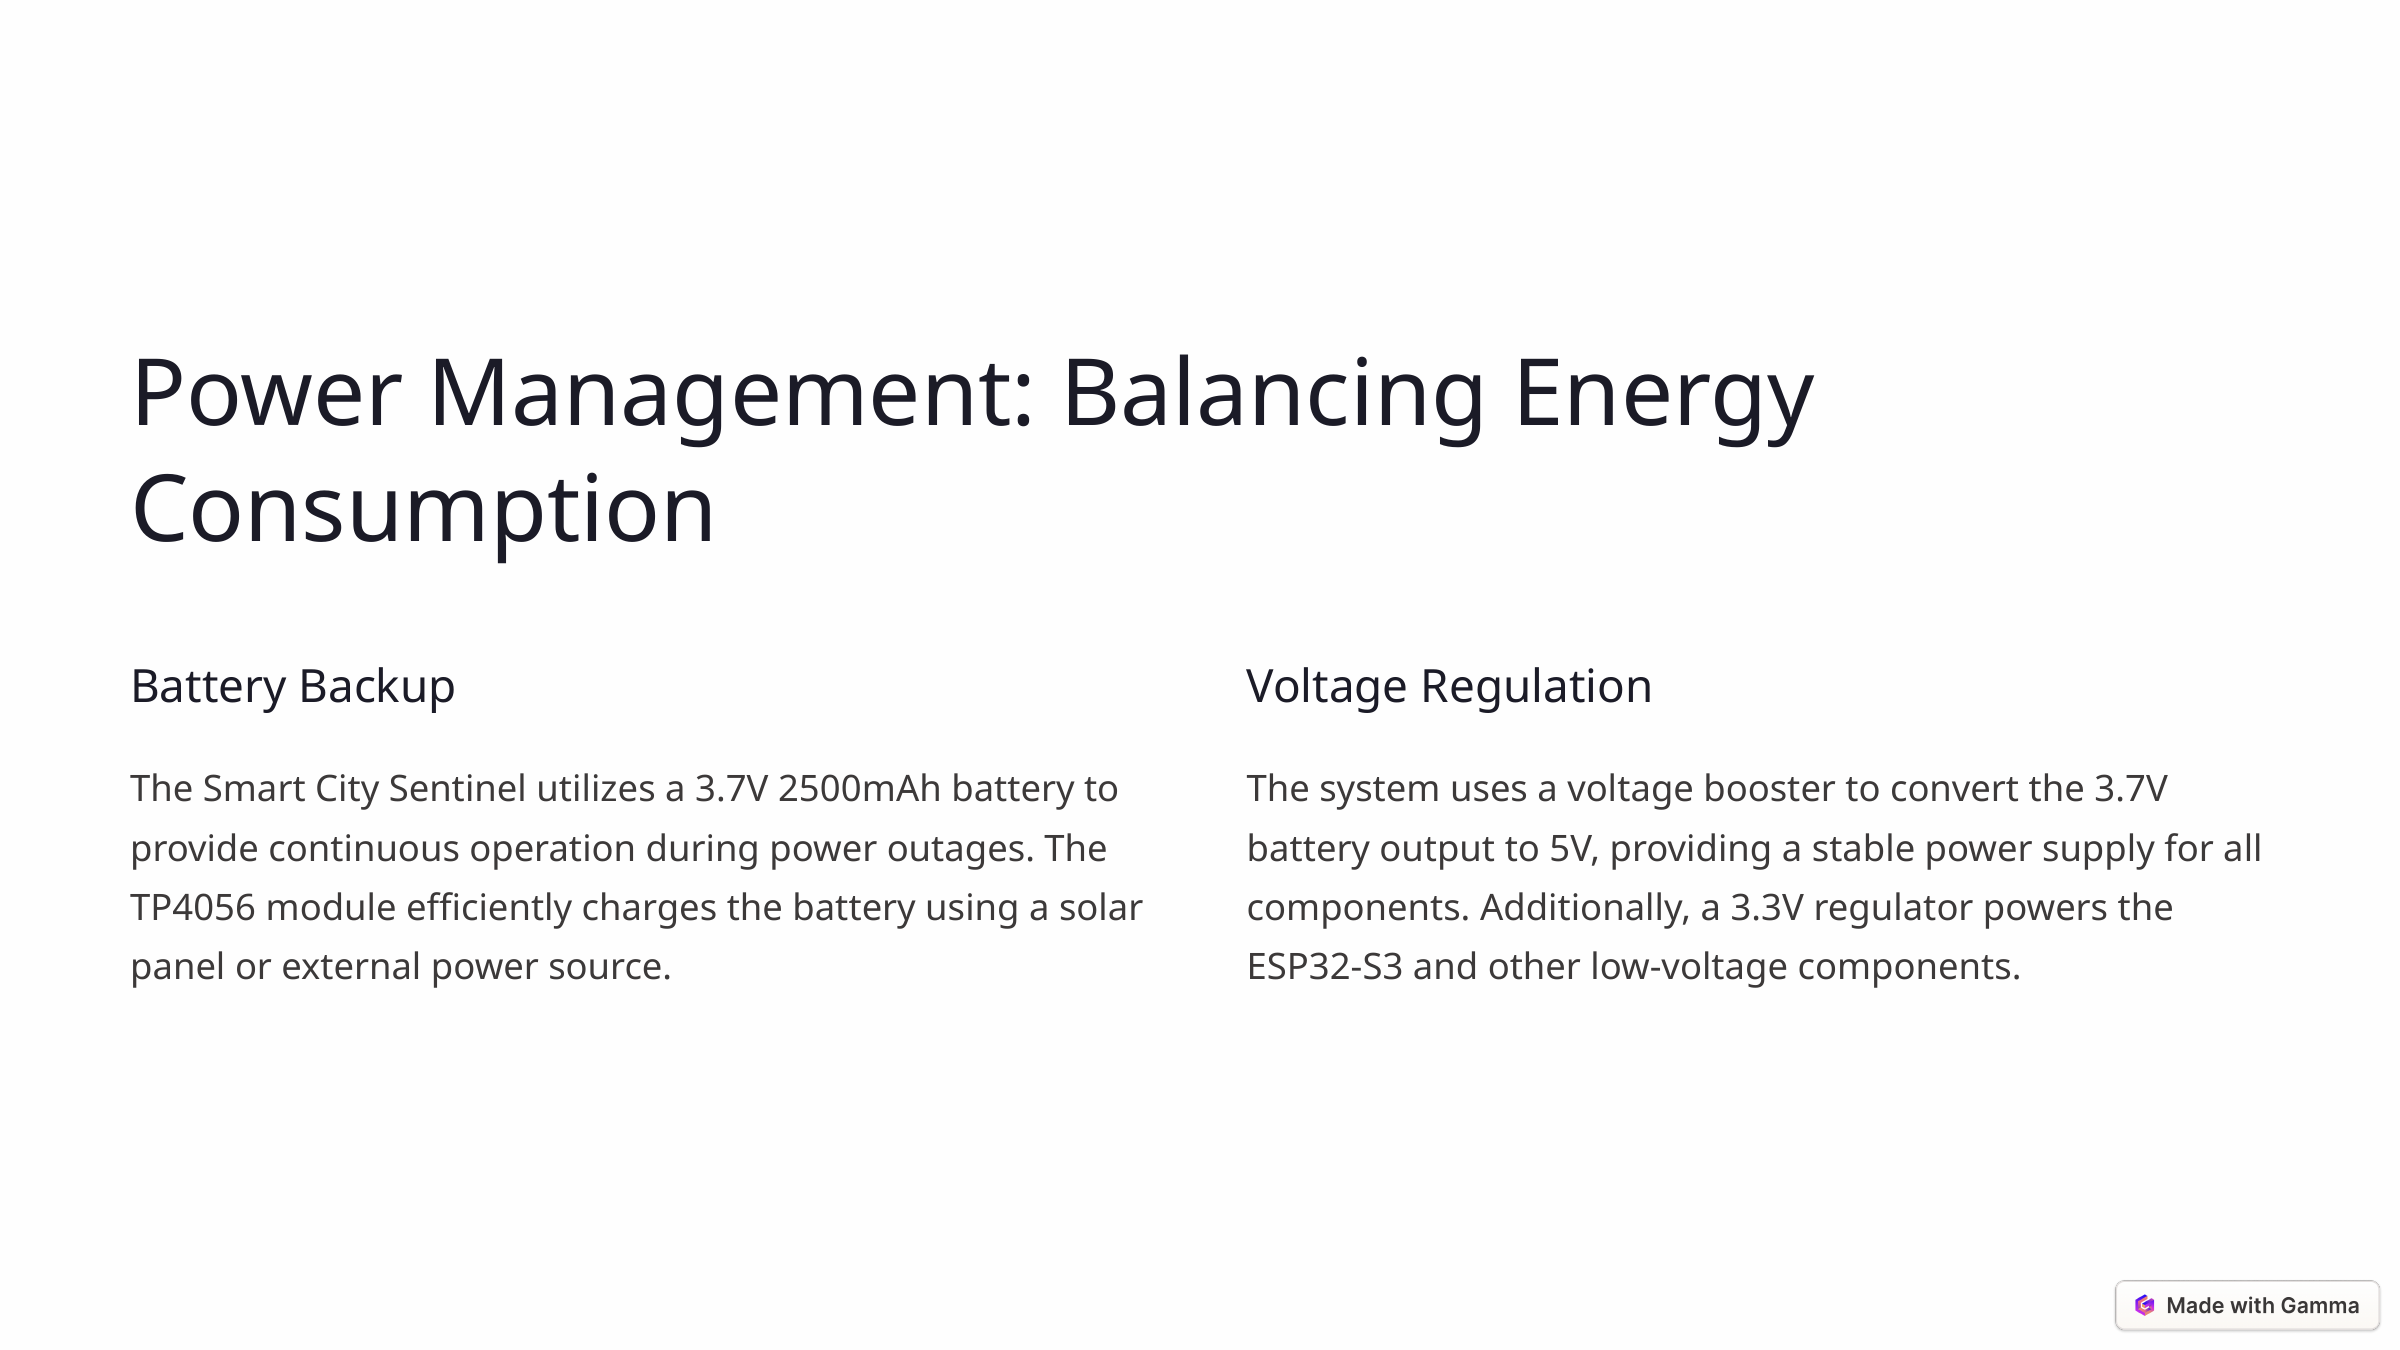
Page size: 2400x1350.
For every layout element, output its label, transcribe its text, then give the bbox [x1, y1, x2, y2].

text_box Voltage Regulation [1246, 654, 1712, 713]
text_box Power Management: Balancing Energy Consumption [130, 328, 2270, 562]
picture [2106, 1271, 2389, 1339]
text_box The system uses a voltage booster to convert the 3.7V battery output to 5V, providing a stable power supply for all components. Additionally, a 3.3V regulator powers the ESP32-S3 and other low-voltage components. [1246, 749, 2271, 988]
text_box The Smart City Sentinel utilizes a 3.7V 2500mAh battery to provide continuous operation during power outages. The TP4056 module efficiently charges the battery using a solar panel or external power source. [130, 749, 1155, 988]
text_box Battery Backup [130, 654, 596, 713]
